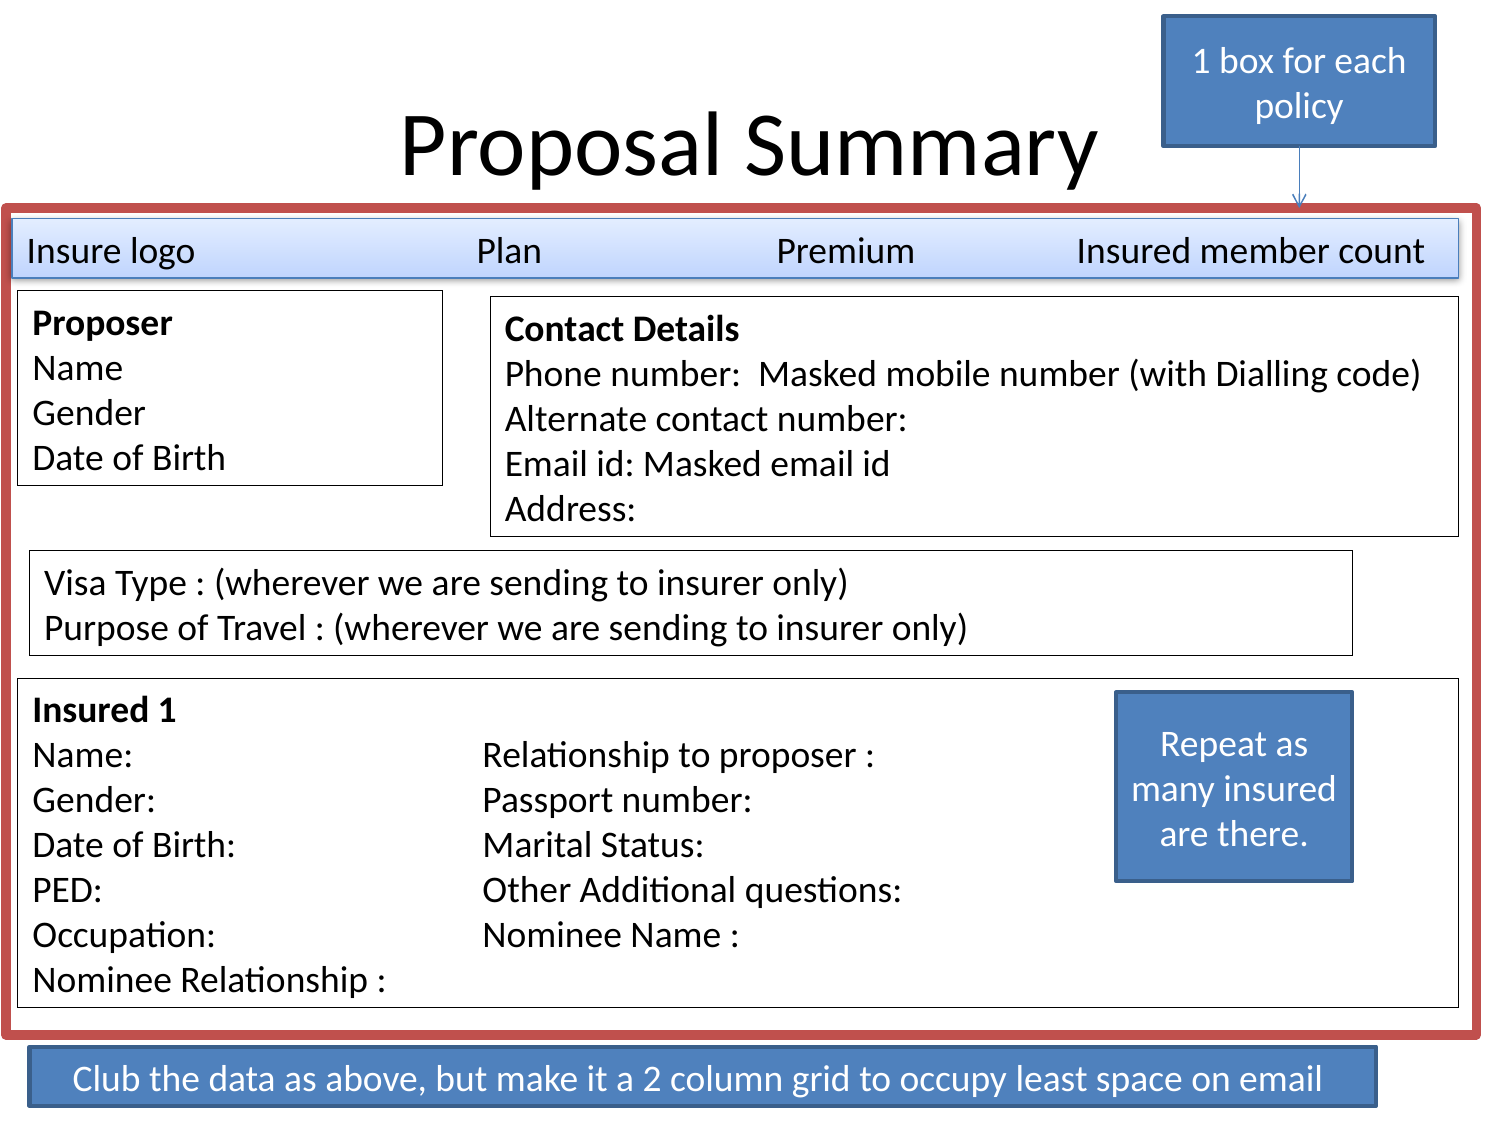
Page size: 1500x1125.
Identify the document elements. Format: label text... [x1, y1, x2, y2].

text_box 1 box for each policy [1161, 14, 1437, 148]
text_box Proposer Name Gender Date of Birth [17, 290, 443, 486]
text_box Contact Details Phone number: Masked mobile number (with Dialling code) Alternate contact number: Email id: Masked email id Address: [490, 296, 1459, 537]
text_box Insure logo Plan Premium Insured member count [11, 218, 1459, 279]
text_box Visa Type : (wherever we are sending to insurer only) Purpose of Travel : (wherever we are sending to insurer only) [29, 550, 1353, 656]
text_box Club the data as above, but make it a 2 column grid to occupy least space on email [27, 1045, 1378, 1108]
text_box Insured 1 Name: Relationship to proposer : Gender: Passport number: Date of Birth: Marital Status: PED: Other Additional questions: Occupation: Nominee Name : Nominee Relationship : [17, 678, 1459, 1008]
title Proposal Summary [75, 45, 1425, 216]
text_box Repeat as many insured are there. [1114, 690, 1354, 883]
text_box [4, 206, 1478, 1037]
